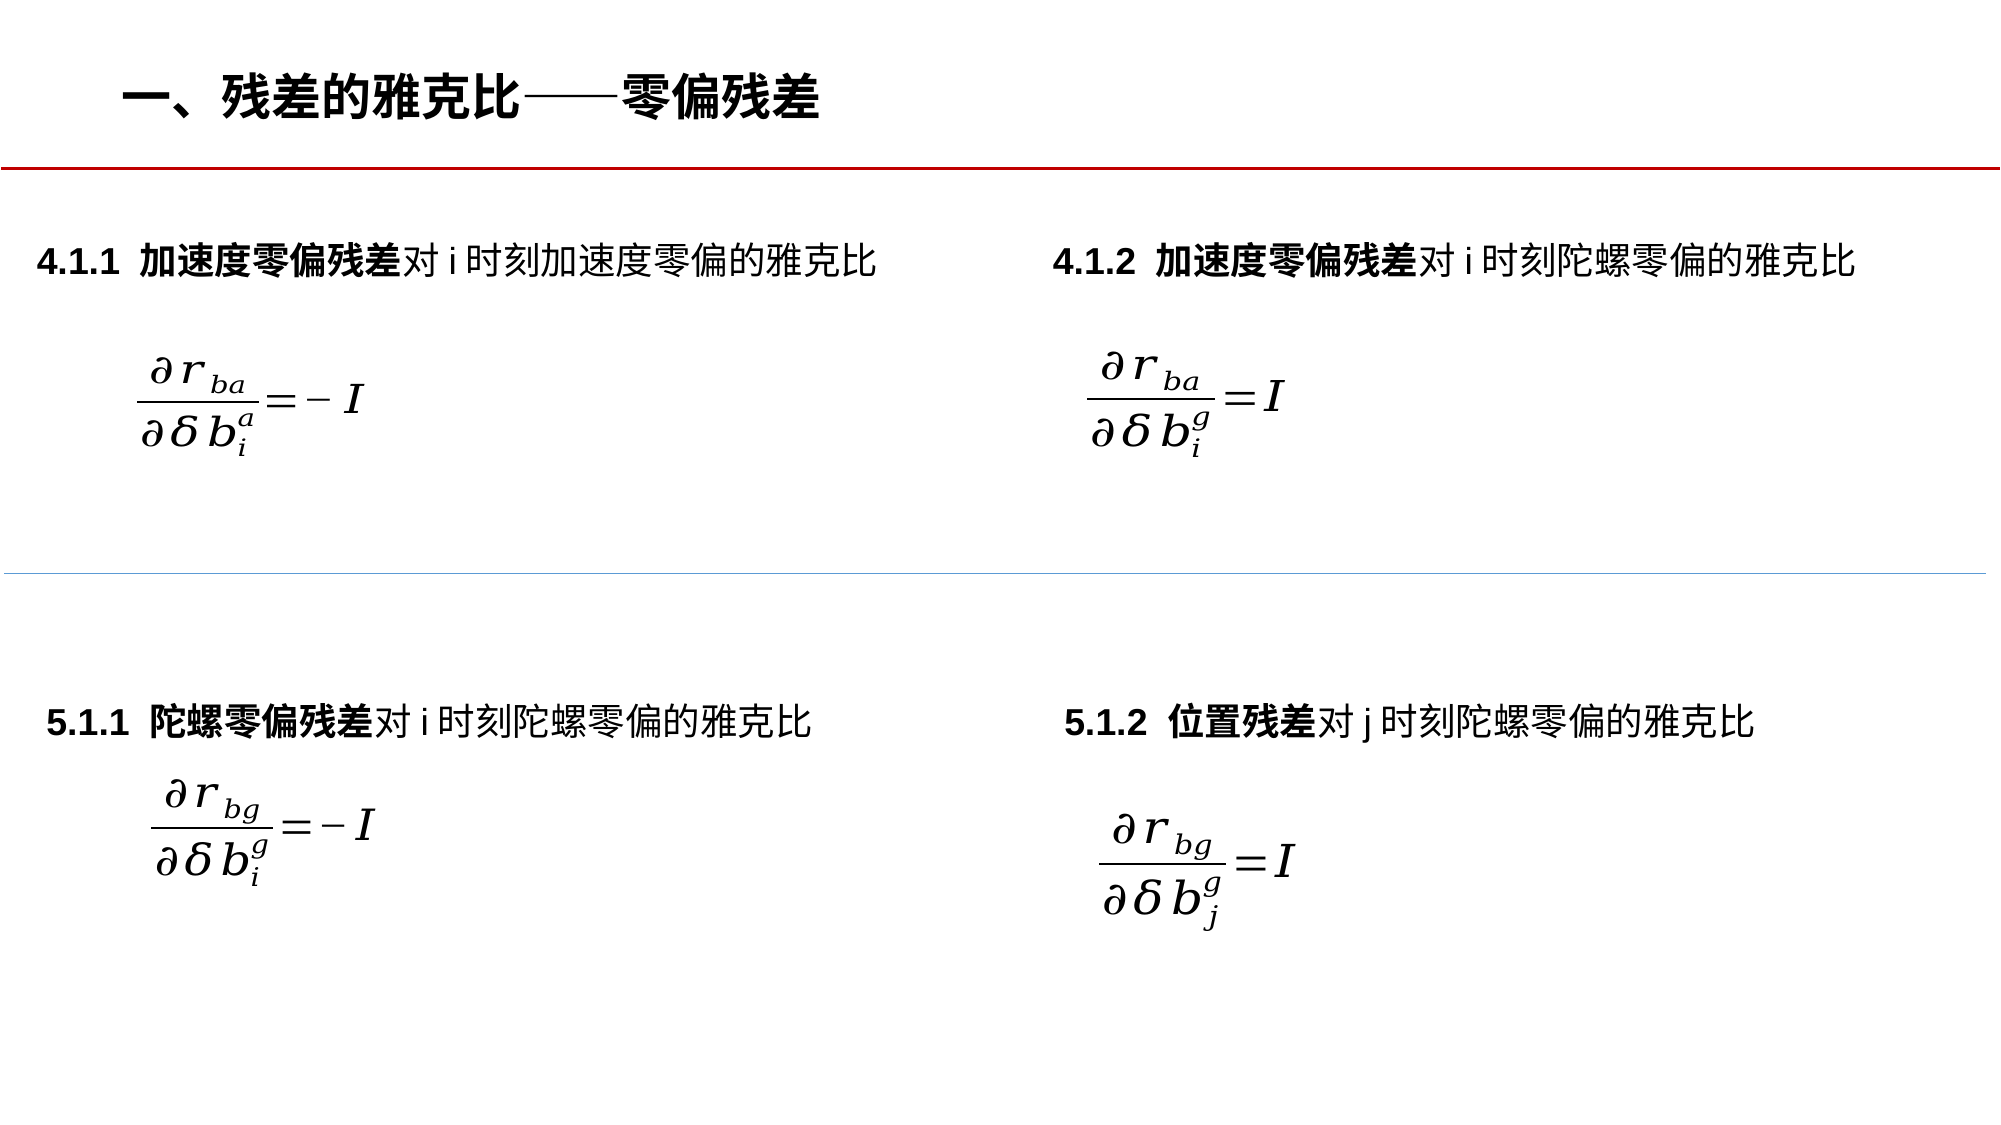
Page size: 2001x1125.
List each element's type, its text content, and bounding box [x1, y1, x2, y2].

text_box 4.1.1 加速度零偏残差对i时刻加速度零偏的雅克比 [22, 229, 894, 290]
text_box 5.1.1 陀螺零偏残差对i时刻陀螺零偏的雅克比 [31, 690, 828, 751]
text_box 5.1.2 位置残差对j时刻陀螺零偏的雅克比 [1049, 690, 1771, 751]
title 一、残差的雅克比——零偏残差 [106, 42, 1460, 157]
text_box 4.1.2 加速度零偏残差对i时刻陀螺零偏的雅克比 [1038, 229, 1872, 290]
